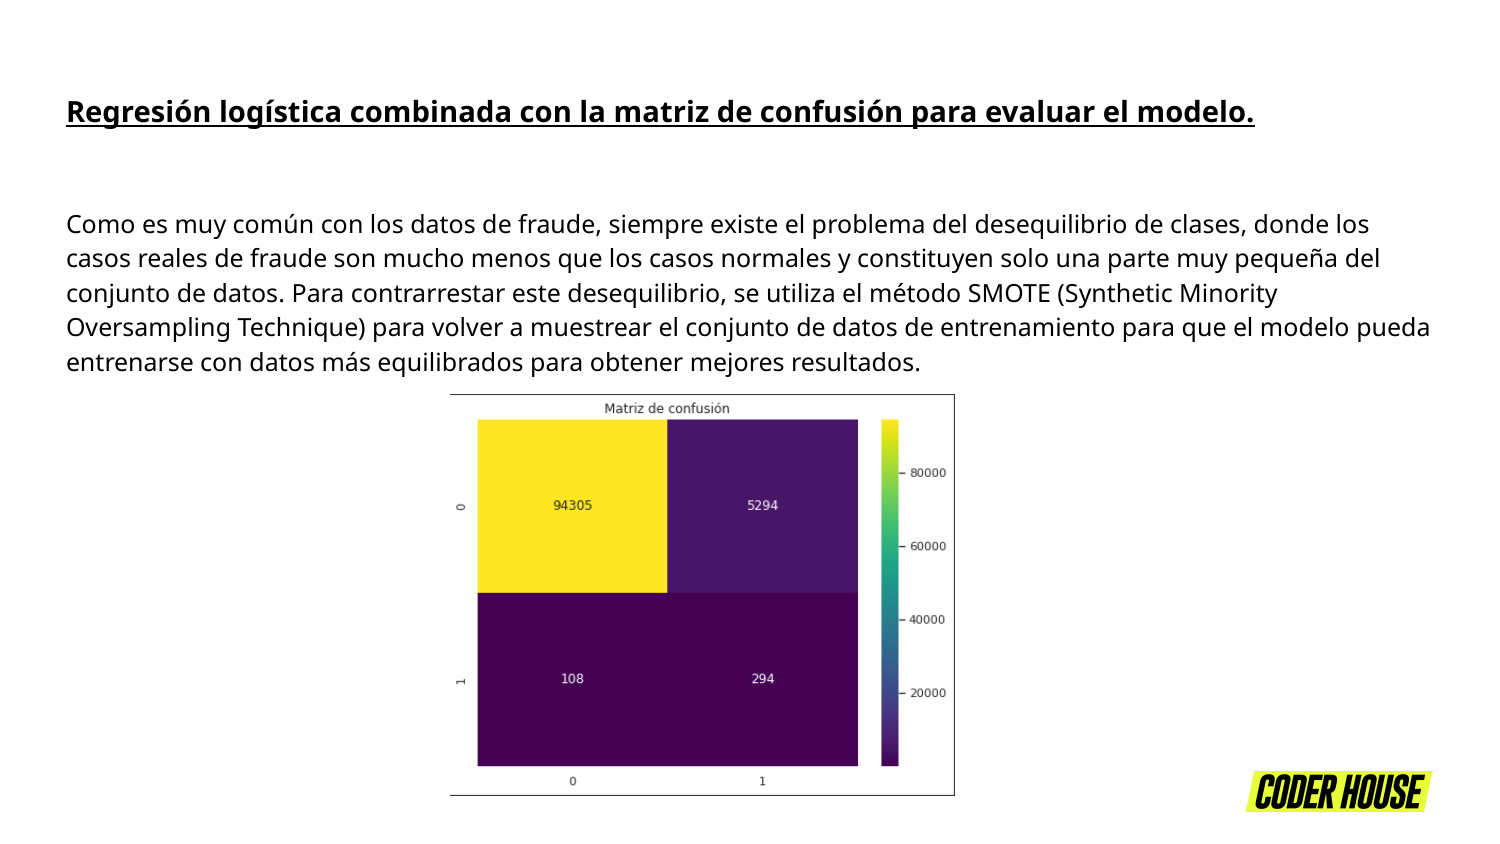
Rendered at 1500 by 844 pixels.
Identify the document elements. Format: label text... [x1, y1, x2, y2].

list Como es muy común con los datos de fraude, siempre existe el problema del desequilibrio de clases, donde los casos reales de fraude son mucho menos que los casos normales y constituyen solo una parte muy pequeña del conjunto de datos. Para contrarrestar este desequilibrio, se utiliza el método SMOTE (Synthetic Minority Oversampling Technique) para volver a muestrear el conjunto de datos de entrenamiento para que el modelo pueda entrenarse con datos más equilibrados para obtener mejores resultados. [51, 189, 1449, 750]
picture [1241, 764, 1437, 819]
picture [450, 394, 955, 797]
title Regresión logística combinada con la matriz de confusión para evaluar el modelo. [51, 72, 1449, 167]
